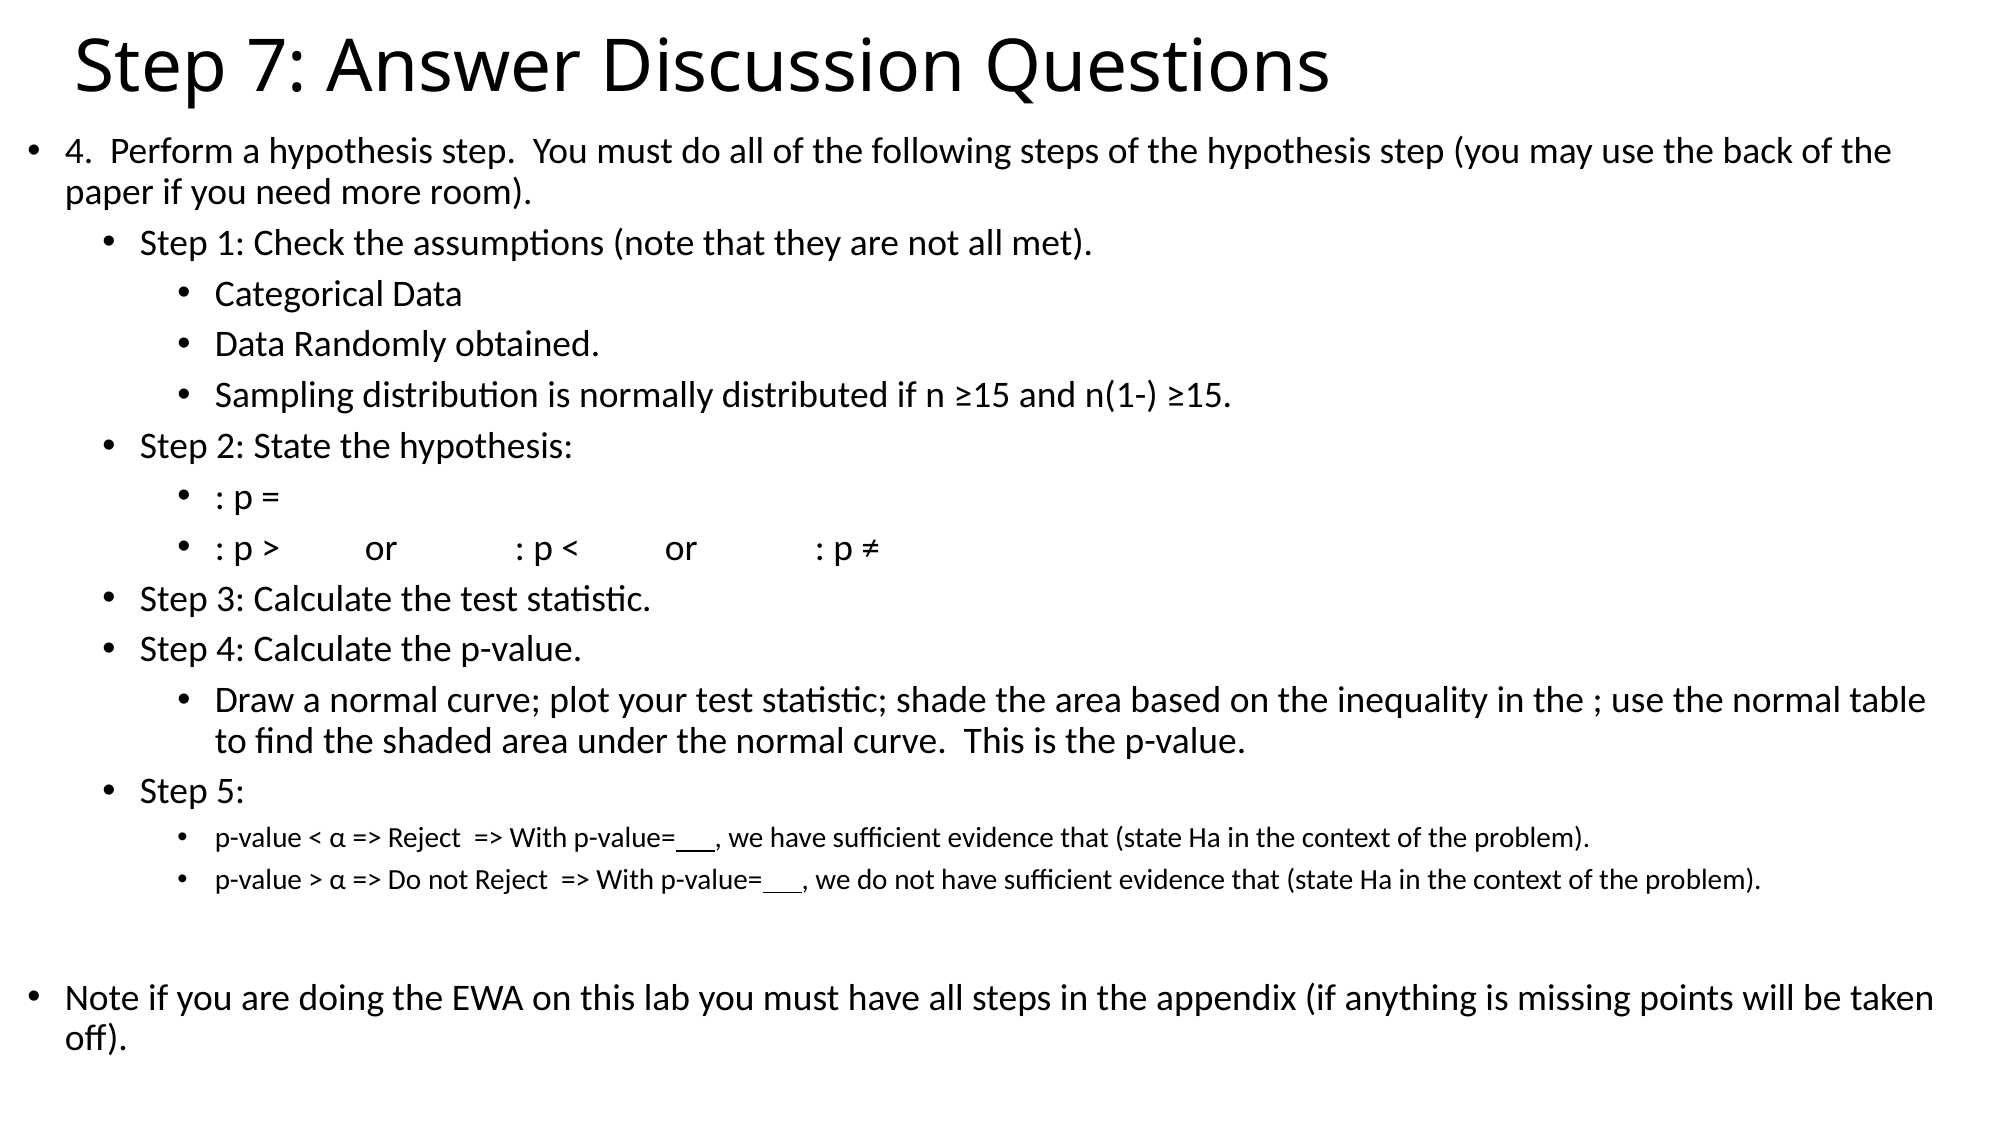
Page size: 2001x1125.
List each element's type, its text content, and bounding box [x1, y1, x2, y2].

title Step 7: Answer Discussion Questions [59, 10, 1845, 124]
